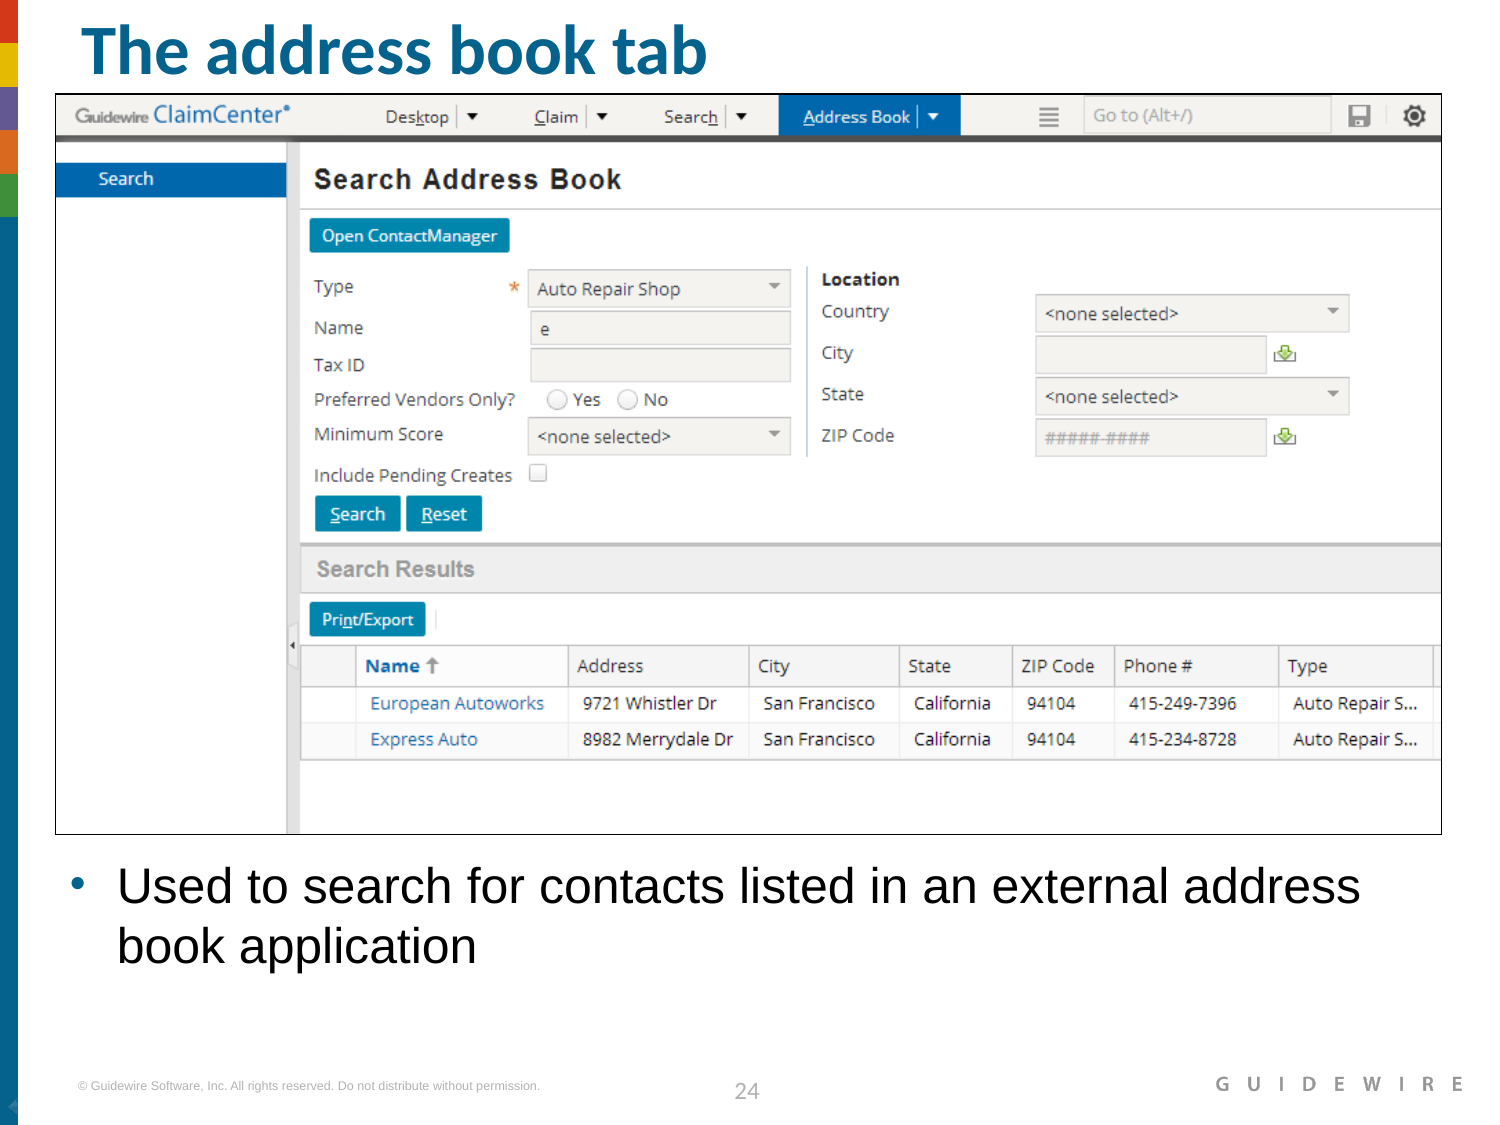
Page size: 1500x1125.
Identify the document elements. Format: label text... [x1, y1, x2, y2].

list Used to search for contacts listed in an external address book application [70, 853, 1409, 949]
title The address book tab [81, 19, 1446, 142]
picture [1215, 1073, 1480, 1096]
picture [10, 1101, 18, 1111]
picture [0, 0, 18, 216]
picture [55, 94, 1441, 835]
